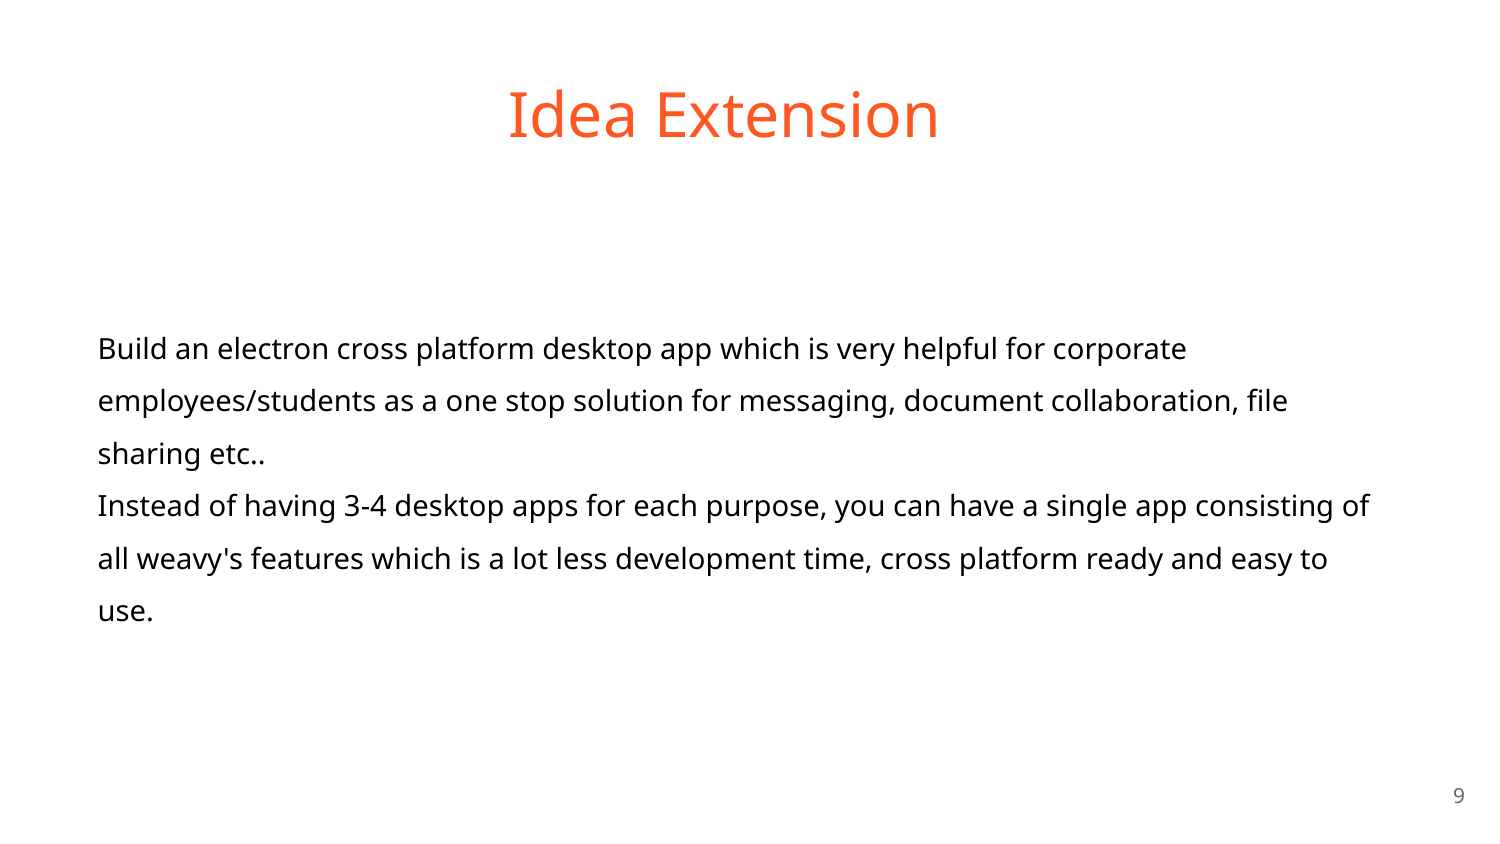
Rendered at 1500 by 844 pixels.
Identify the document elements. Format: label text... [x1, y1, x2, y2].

list Build an electron cross platform desktop app which is very helpful for corporate employees/students as a one stop solution for messaging, document collaboration, file sharing etc.. Instead of having 3-4 desktop apps for each purpose, you can have a single app consisting of all weavy's features which is a lot less development time, cross platform ready and easy to use. [82, 229, 1399, 709]
title Idea Extension [26, 60, 1424, 155]
slide_number ‹#› [1389, 764, 1480, 830]
